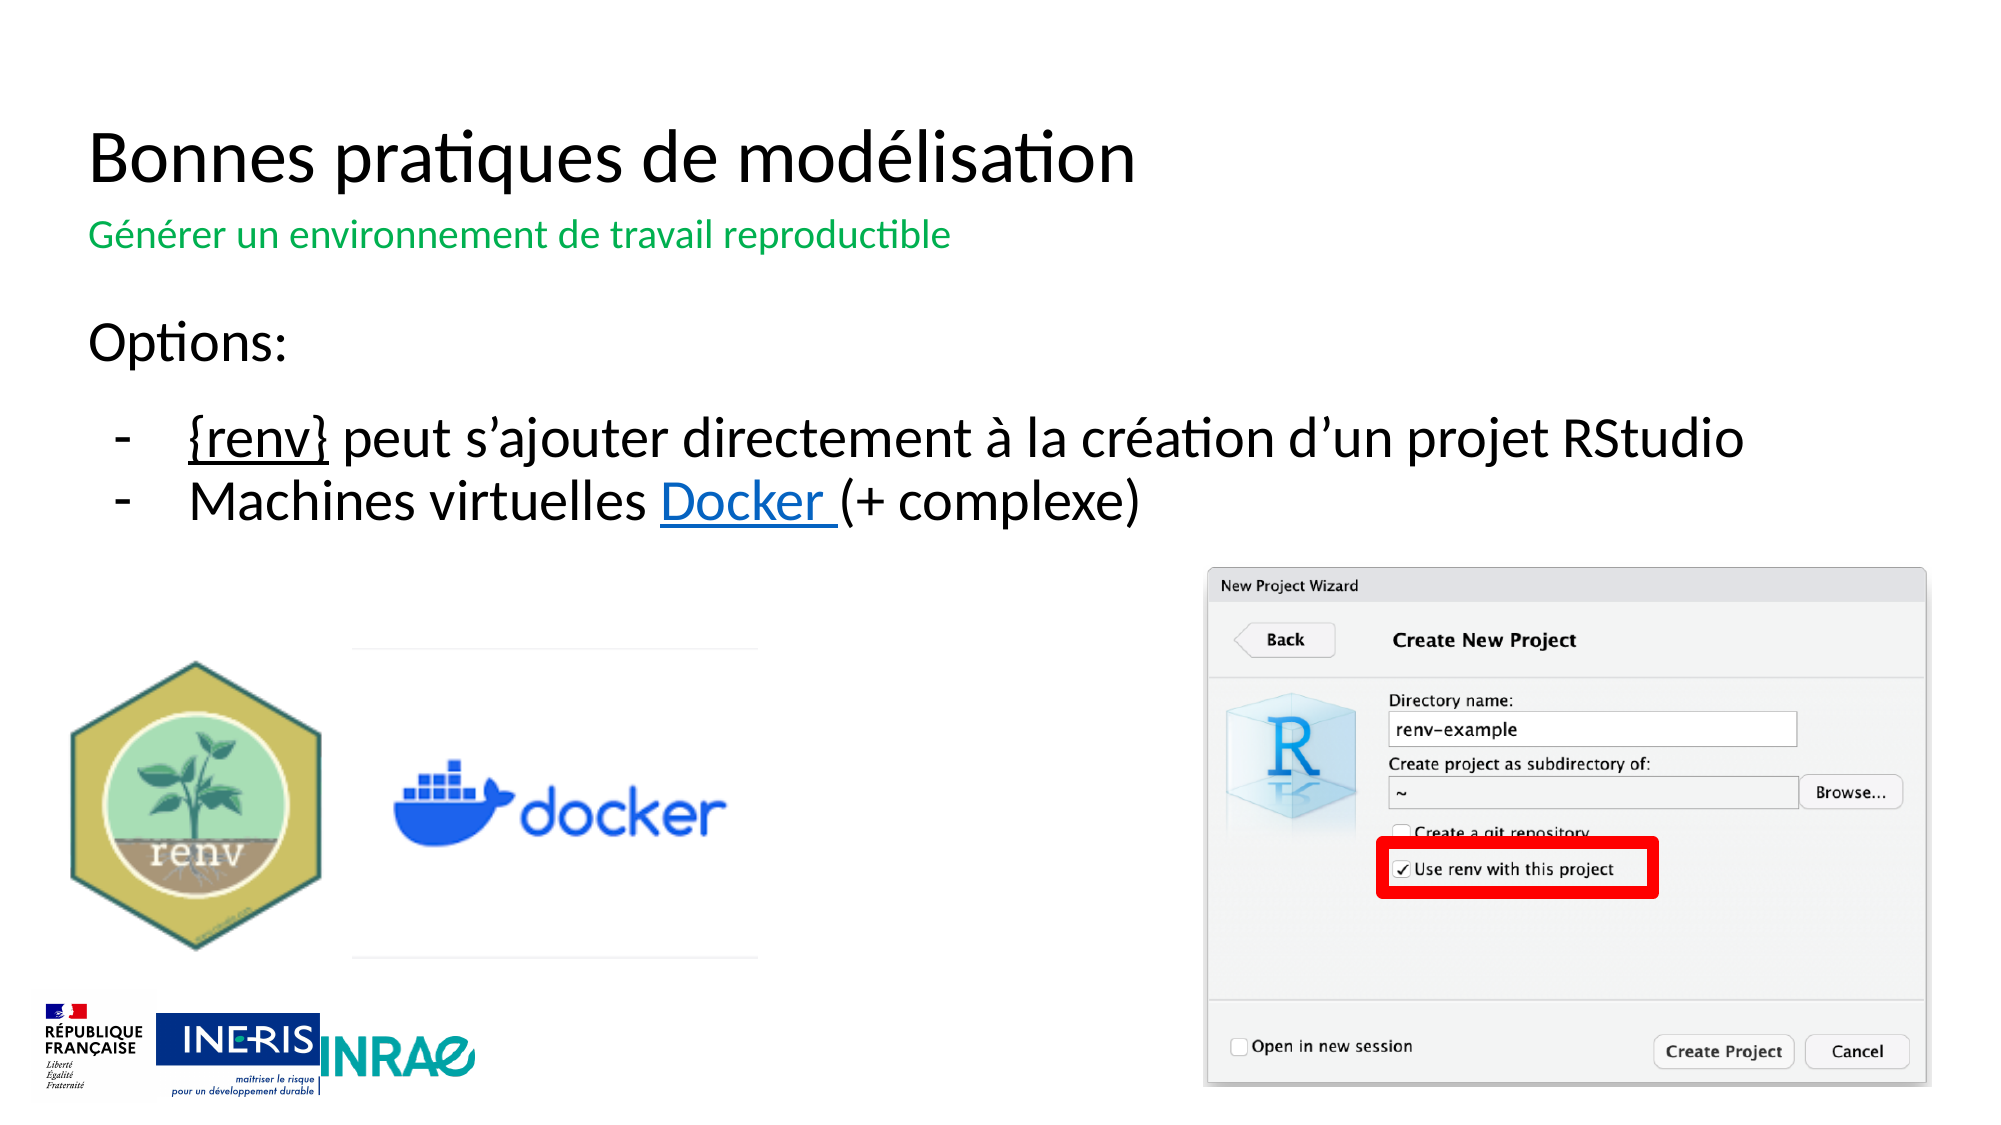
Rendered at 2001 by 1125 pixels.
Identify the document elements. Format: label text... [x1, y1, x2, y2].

picture [31, 989, 320, 1103]
title Bonnes pratiques de modélisation Générer un environnement de travail reproductible [68, 97, 1932, 279]
picture [321, 1035, 475, 1077]
list Options: {renv} peut s’ajouter directement à la création d’un projet RStudio Machines virtuelles Docker (+ complexe) [68, 290, 1932, 1000]
picture [1203, 562, 1933, 1088]
picture [40, 644, 759, 959]
